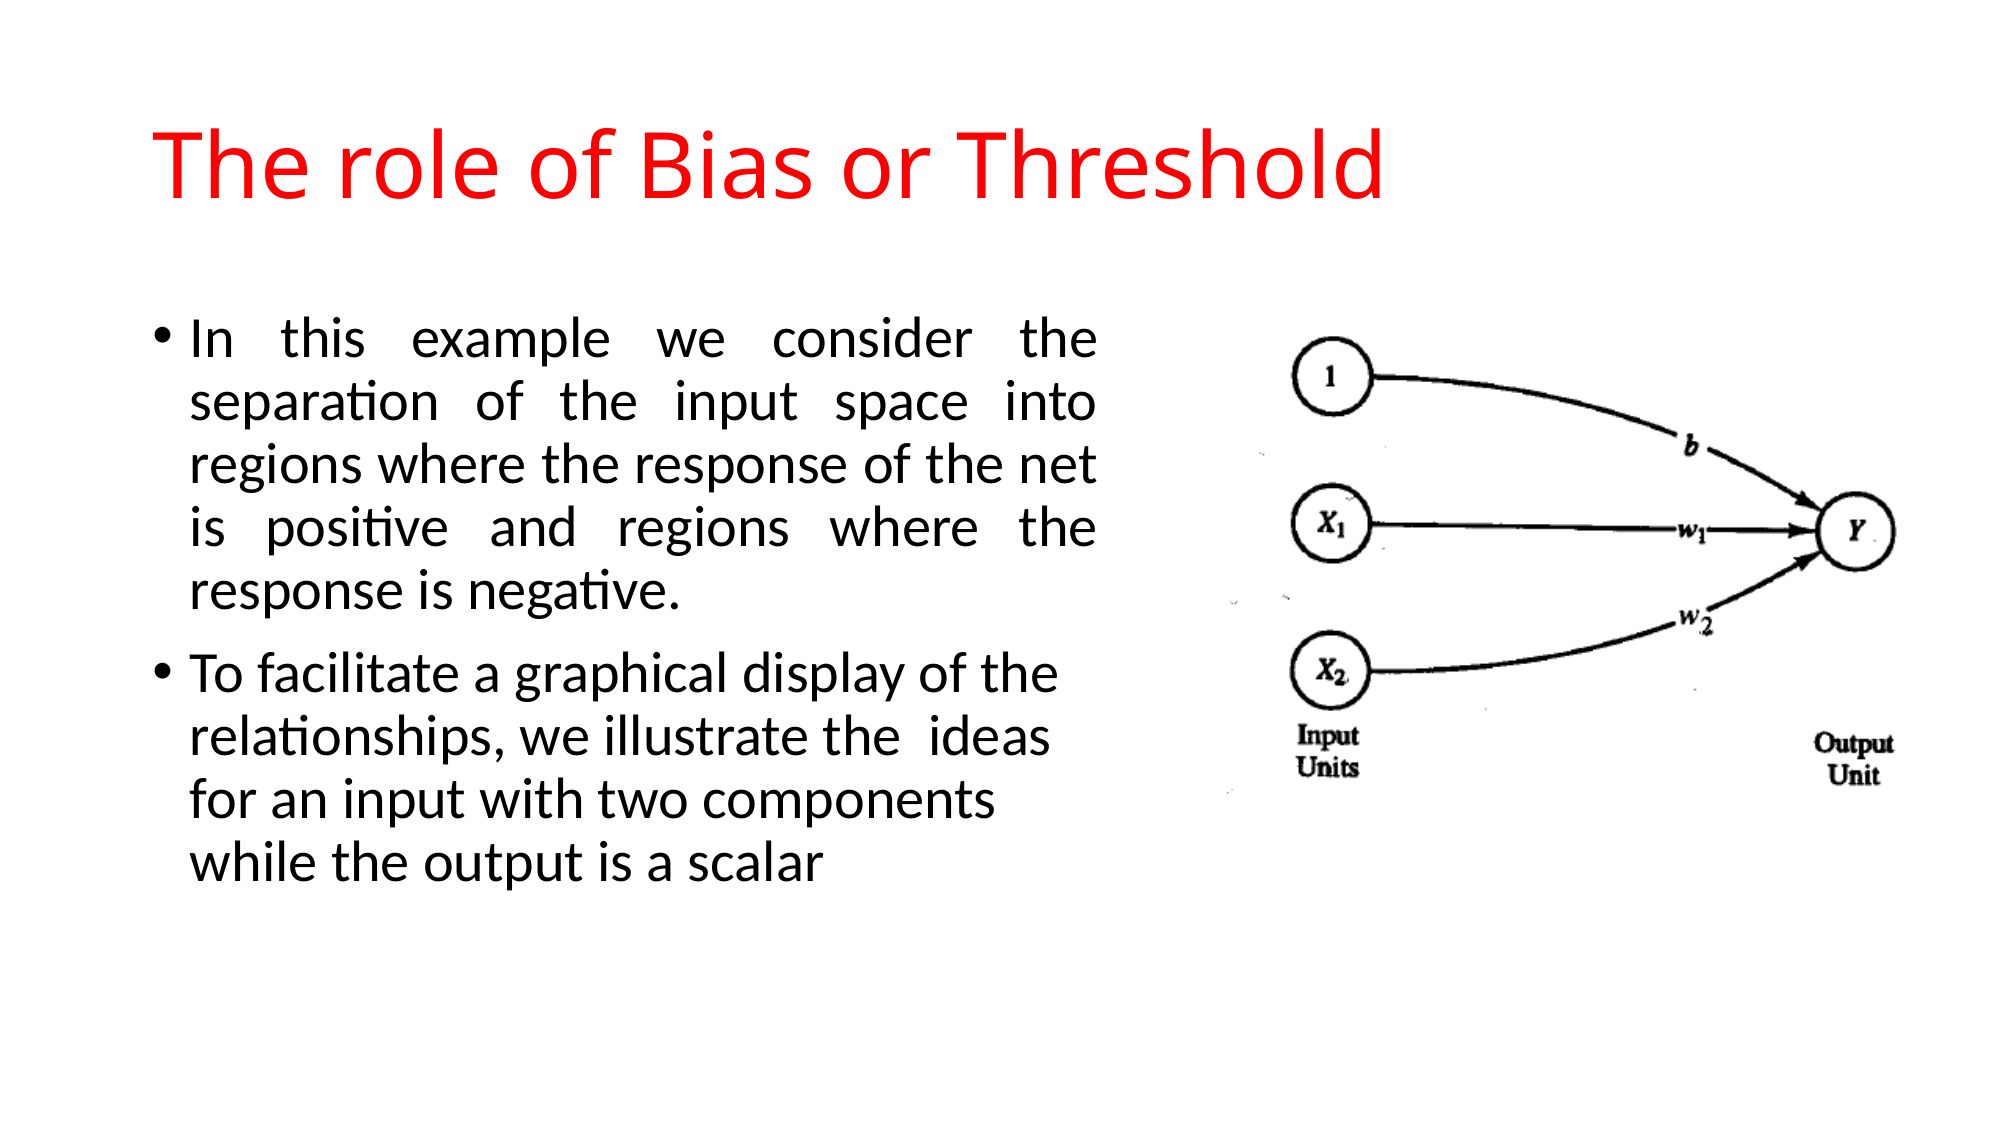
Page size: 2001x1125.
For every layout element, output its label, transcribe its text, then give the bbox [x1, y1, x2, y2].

list In this example we consider the separation of the input space into regions where the response of the net is positive and regions where the response is negative. To facilitate a graphical display of the relationships, we illustrate the ideas for an input with two components while the output is a scalar [137, 299, 1114, 1014]
title The role of Bias or Threshold [137, 59, 1863, 278]
picture [1227, 299, 1914, 830]
